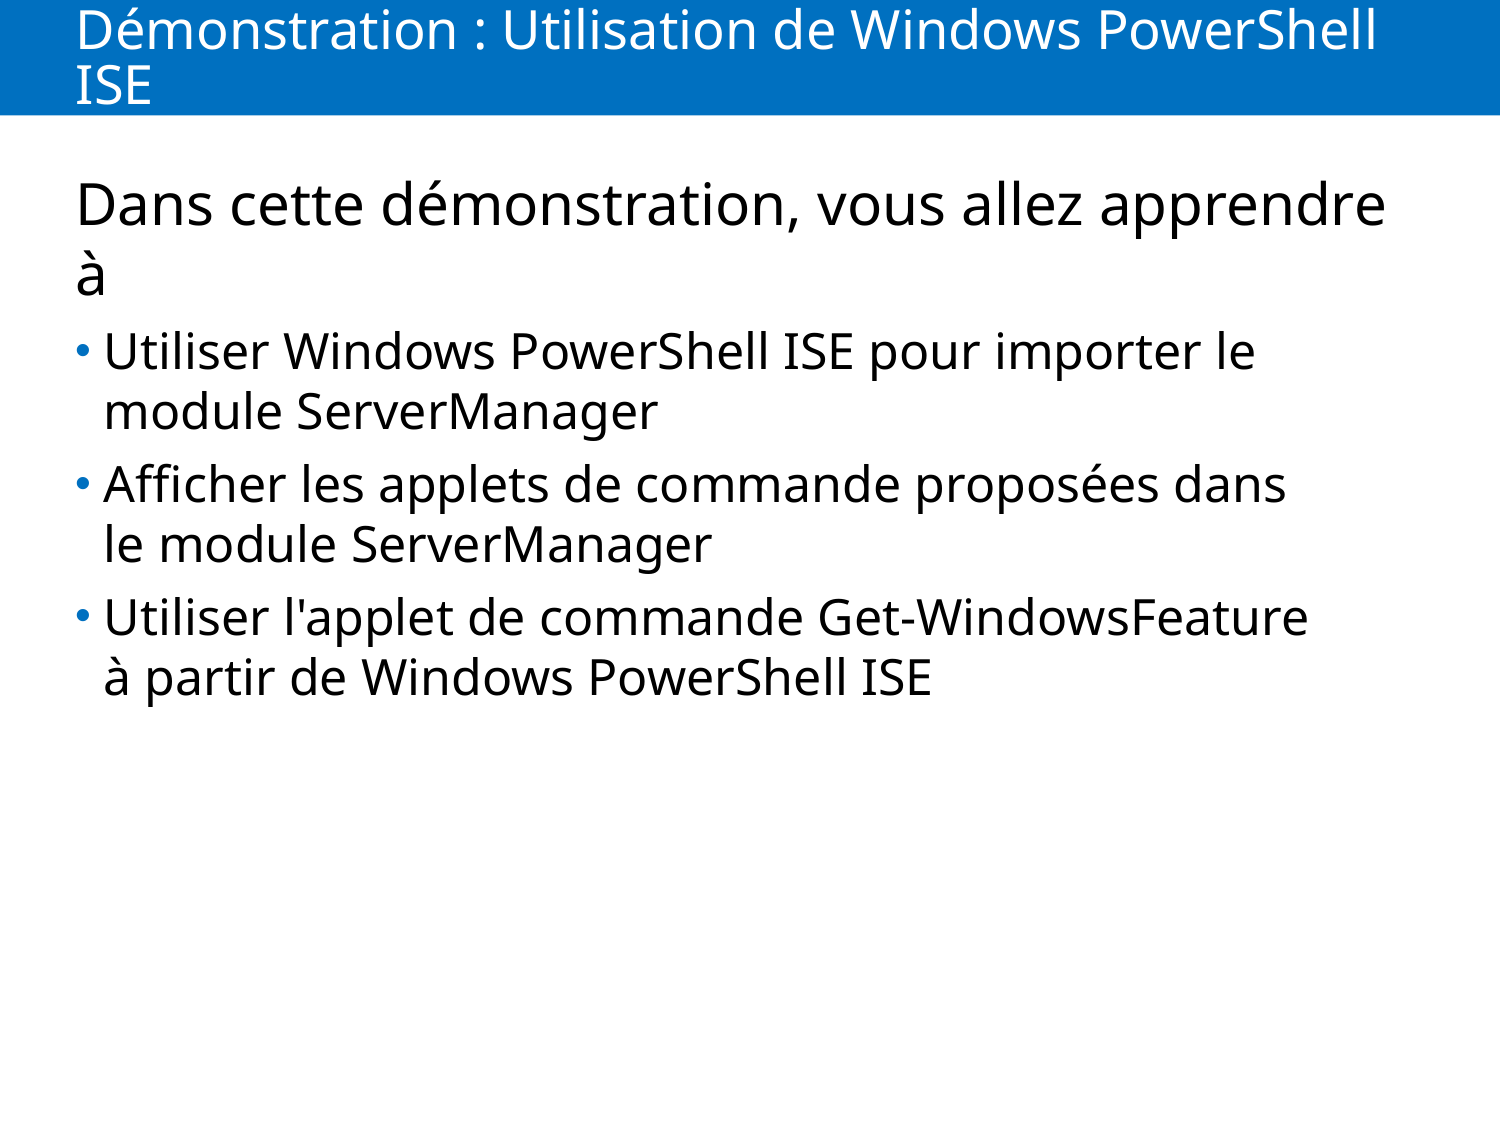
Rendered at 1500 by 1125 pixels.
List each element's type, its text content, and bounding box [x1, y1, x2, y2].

text_box Dans cette démonstration, vous allez apprendre à Utiliser Windows PowerShell ISE pour importer le module ServerManager Afficher les applets de commande proposées dans le module ServerManager Utiliser l'applet de commande Get-WindowsFeature à partir de Windows PowerShell ISE [75, 167, 1408, 1012]
title Démonstration : Utilisation de Windows PowerShell ISE [75, 0, 1408, 122]
